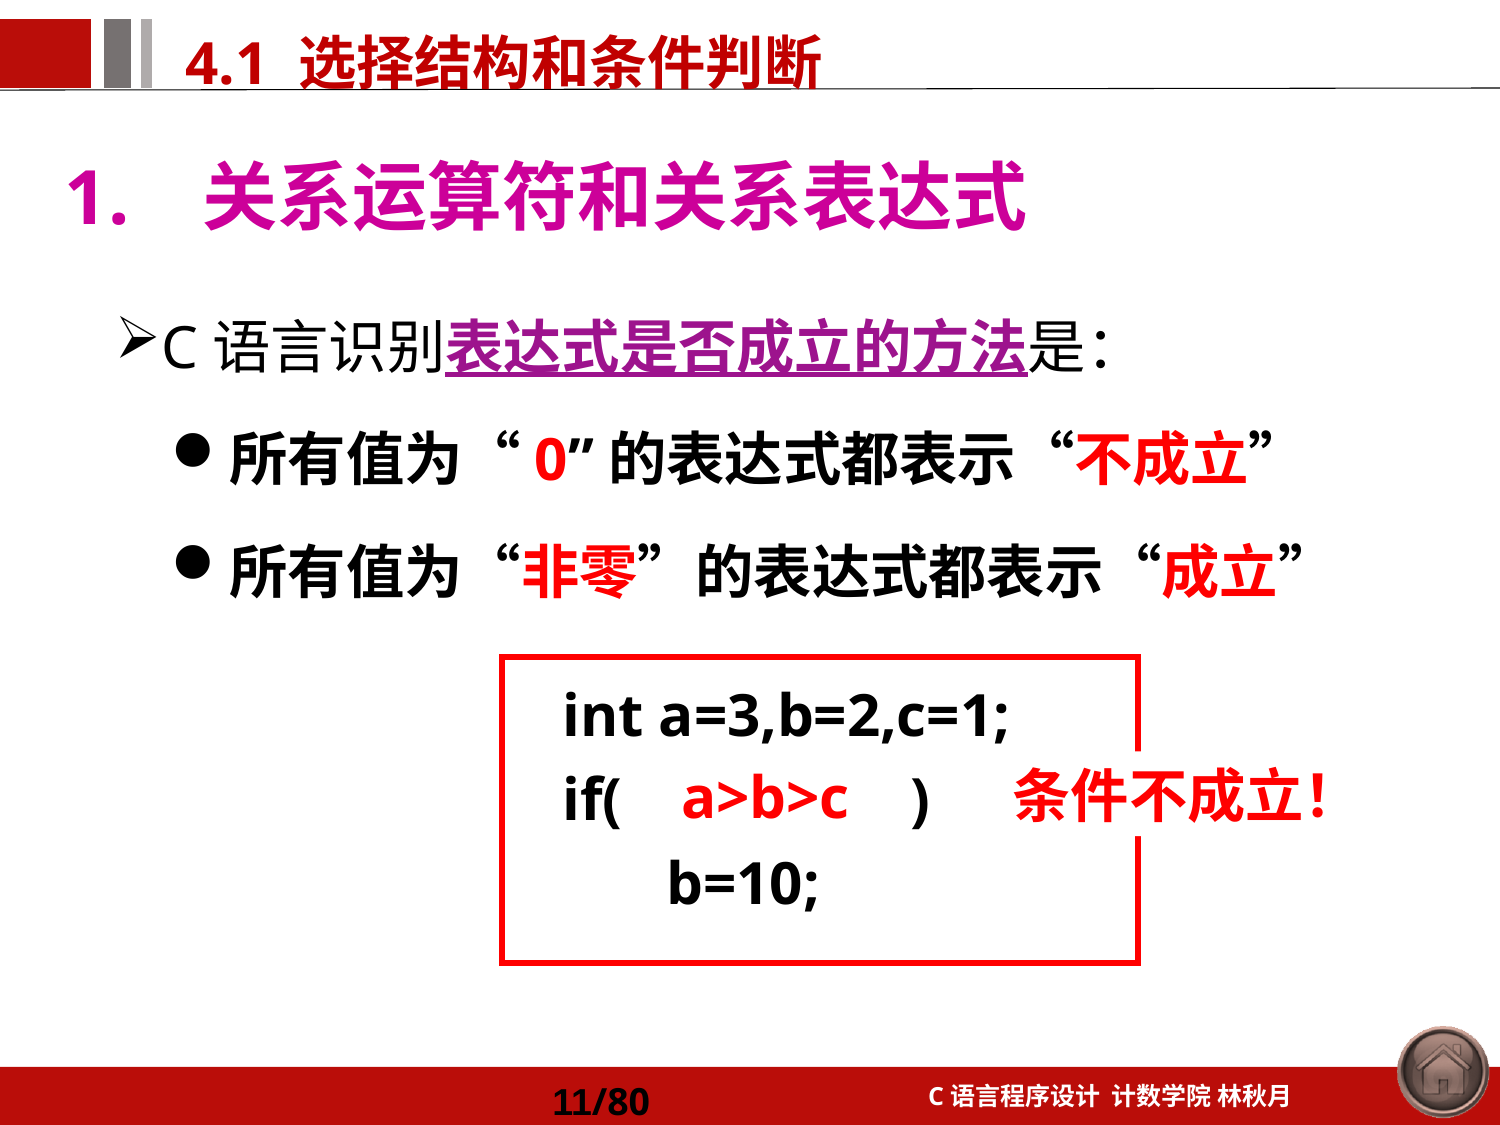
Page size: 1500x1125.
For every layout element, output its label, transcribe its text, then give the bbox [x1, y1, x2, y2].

text_box int a=3,b=2,c=1; if( a>b ) b=10; [501, 656, 1138, 964]
text_box 条件不成立！ [997, 751, 1421, 837]
text_box a>b>c [666, 753, 911, 838]
list C语言识别表达式是否成立的方法是： 所有值为“0”的表达式都表示“不成立” 所有值为“非零”的表达式都表示“成立” [100, 267, 1436, 1083]
text_box 关系运算符和关系表达式 [50, 141, 1363, 247]
